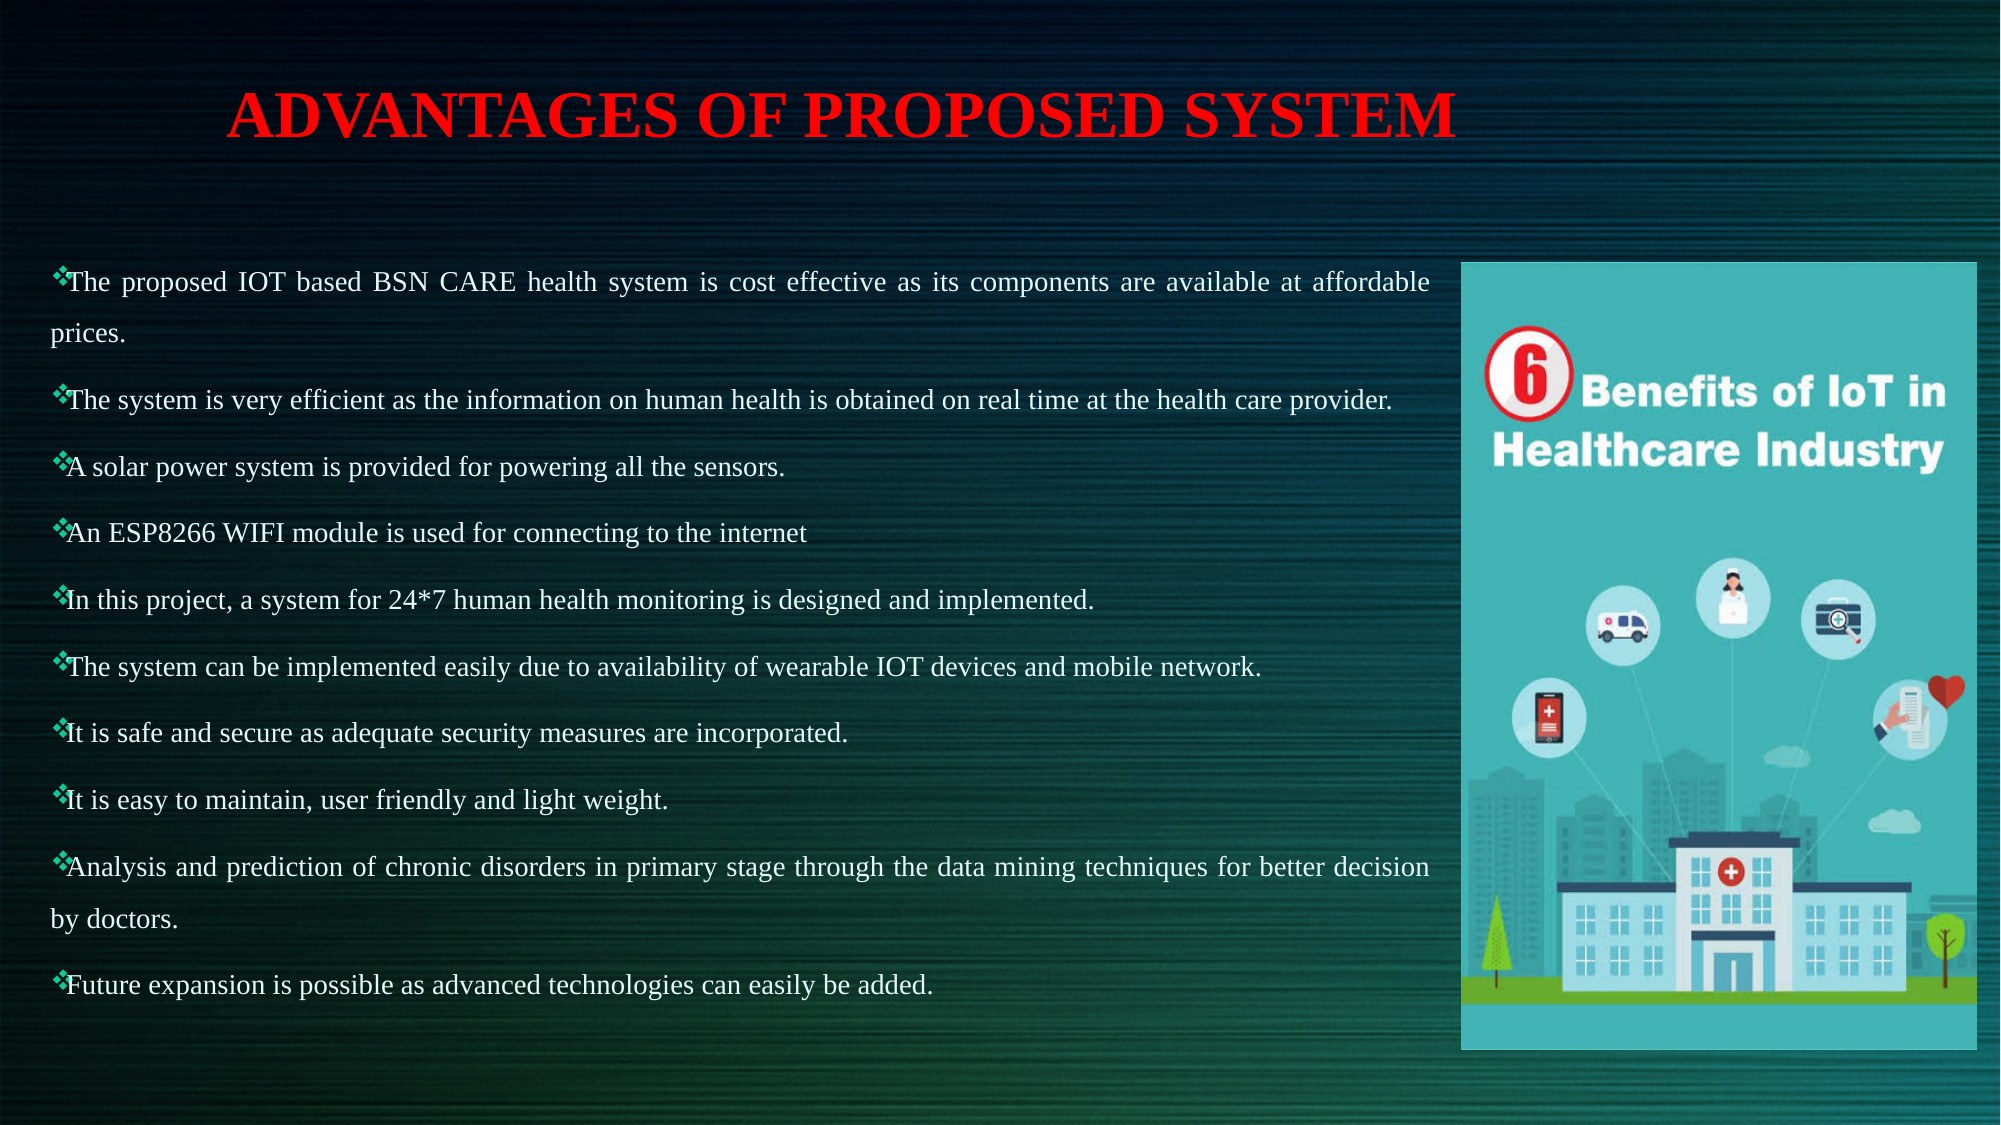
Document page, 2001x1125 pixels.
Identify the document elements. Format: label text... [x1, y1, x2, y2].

picture [0, 0, 2001, 1125]
title ADVANTAGES OF PROPOSED SYSTEM [211, 75, 1561, 238]
subtitle The proposed IOT based BSN CARE health system is cost effective as its components are available at affordable prices. The system is very efficient as the information on human health is obtained on real time at the health care provider. A solar power system is provided for powering all the sensors. An ESP8266 WIFI module is used for connecting to the internet In this project, a system for 24*7 human health monitoring is designed and implemented. The system can be implemented easily due to availability of wearable IOT devices and mobile network. It is safe and secure as adequate security measures are incorporated. It is easy to maintain, user friendly and light weight. Analysis and prediction of chronic disorders in primary stage through the data mining techniques for better decision by doctors. Future expansion is possible as advanced technologies can easily be added. [35, 237, 1447, 1025]
